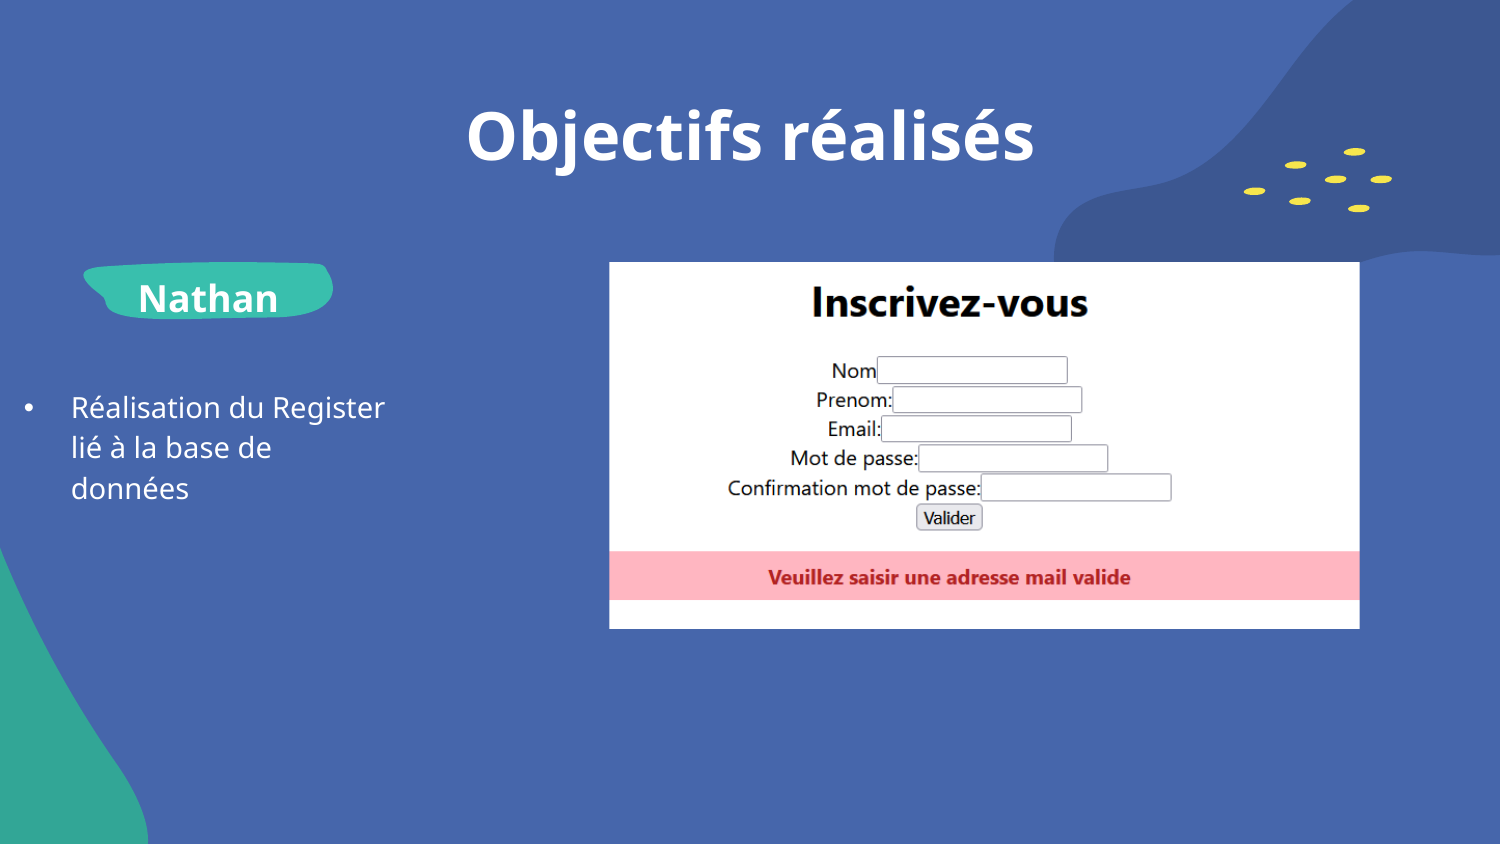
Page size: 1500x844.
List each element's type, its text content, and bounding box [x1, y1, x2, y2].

text_box Réalisation du Register lié à la base de données [9, 369, 408, 506]
title Objectifs réalisés [118, 88, 1384, 180]
subtitle Nathan [37, 256, 380, 338]
picture [609, 261, 1361, 630]
